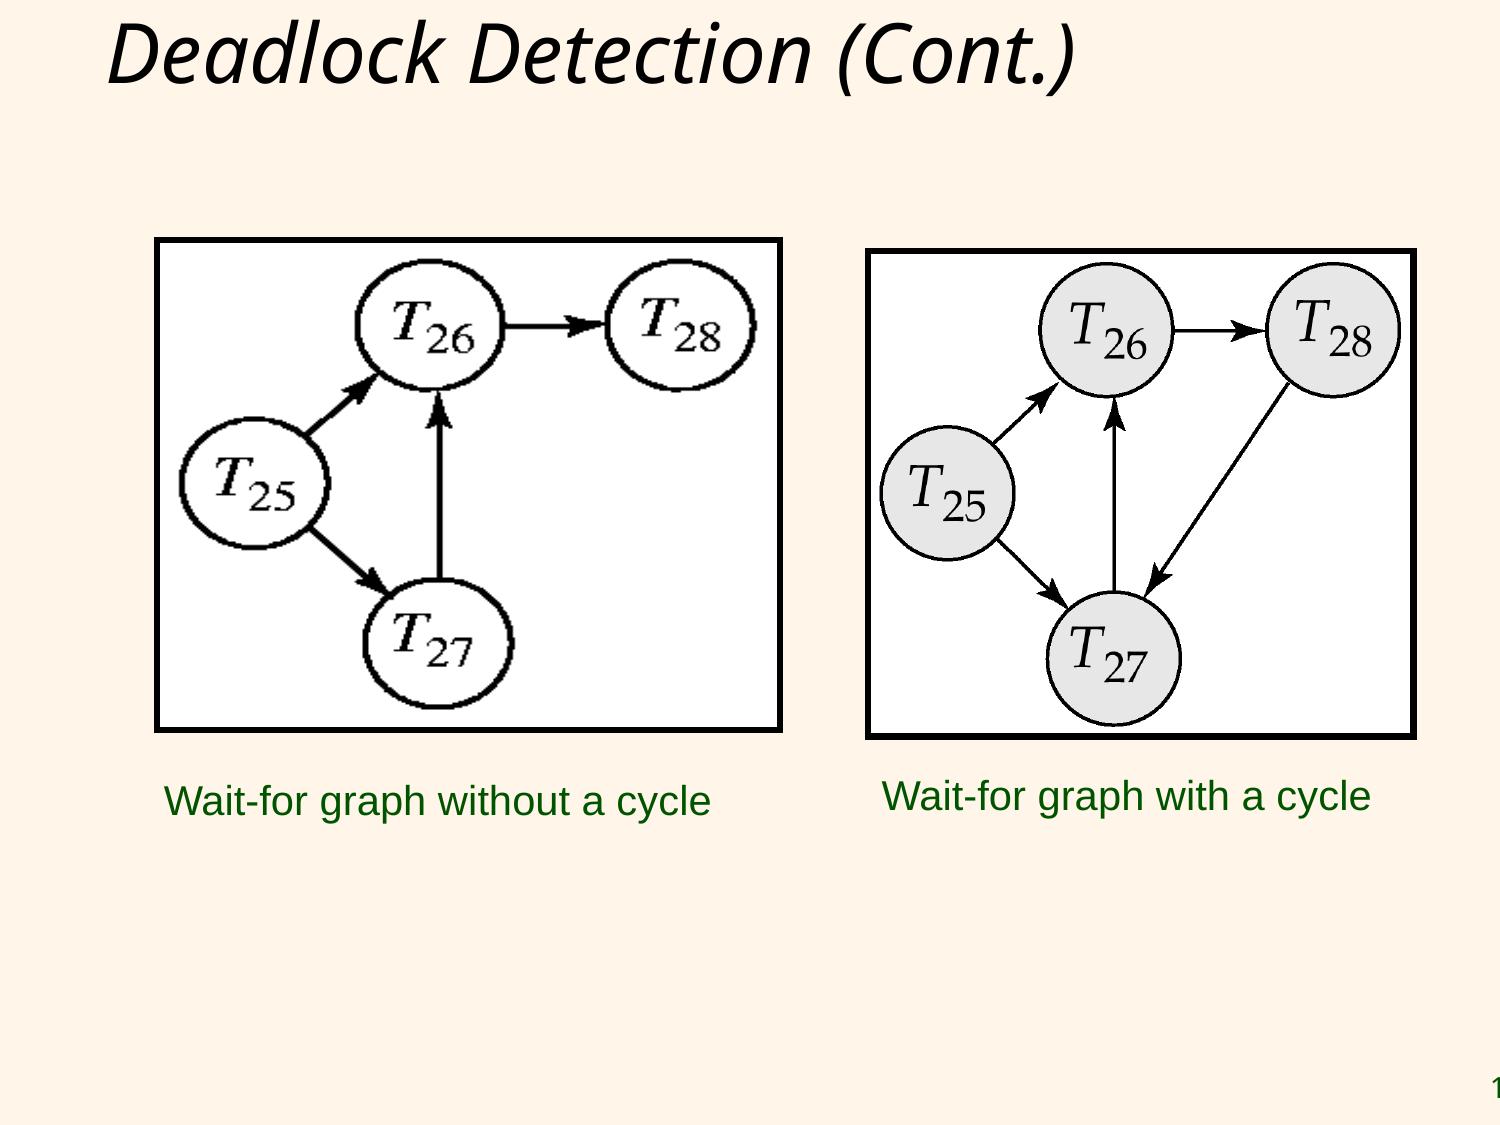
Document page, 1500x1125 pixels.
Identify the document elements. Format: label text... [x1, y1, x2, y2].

text_box Wait-for graph without a cycle [148, 766, 727, 832]
text_box Wait-for graph with a cycle [866, 761, 1387, 826]
title Deadlock Detection (Cont.) [90, 0, 1416, 100]
picture [160, 242, 778, 728]
picture [870, 253, 1411, 734]
